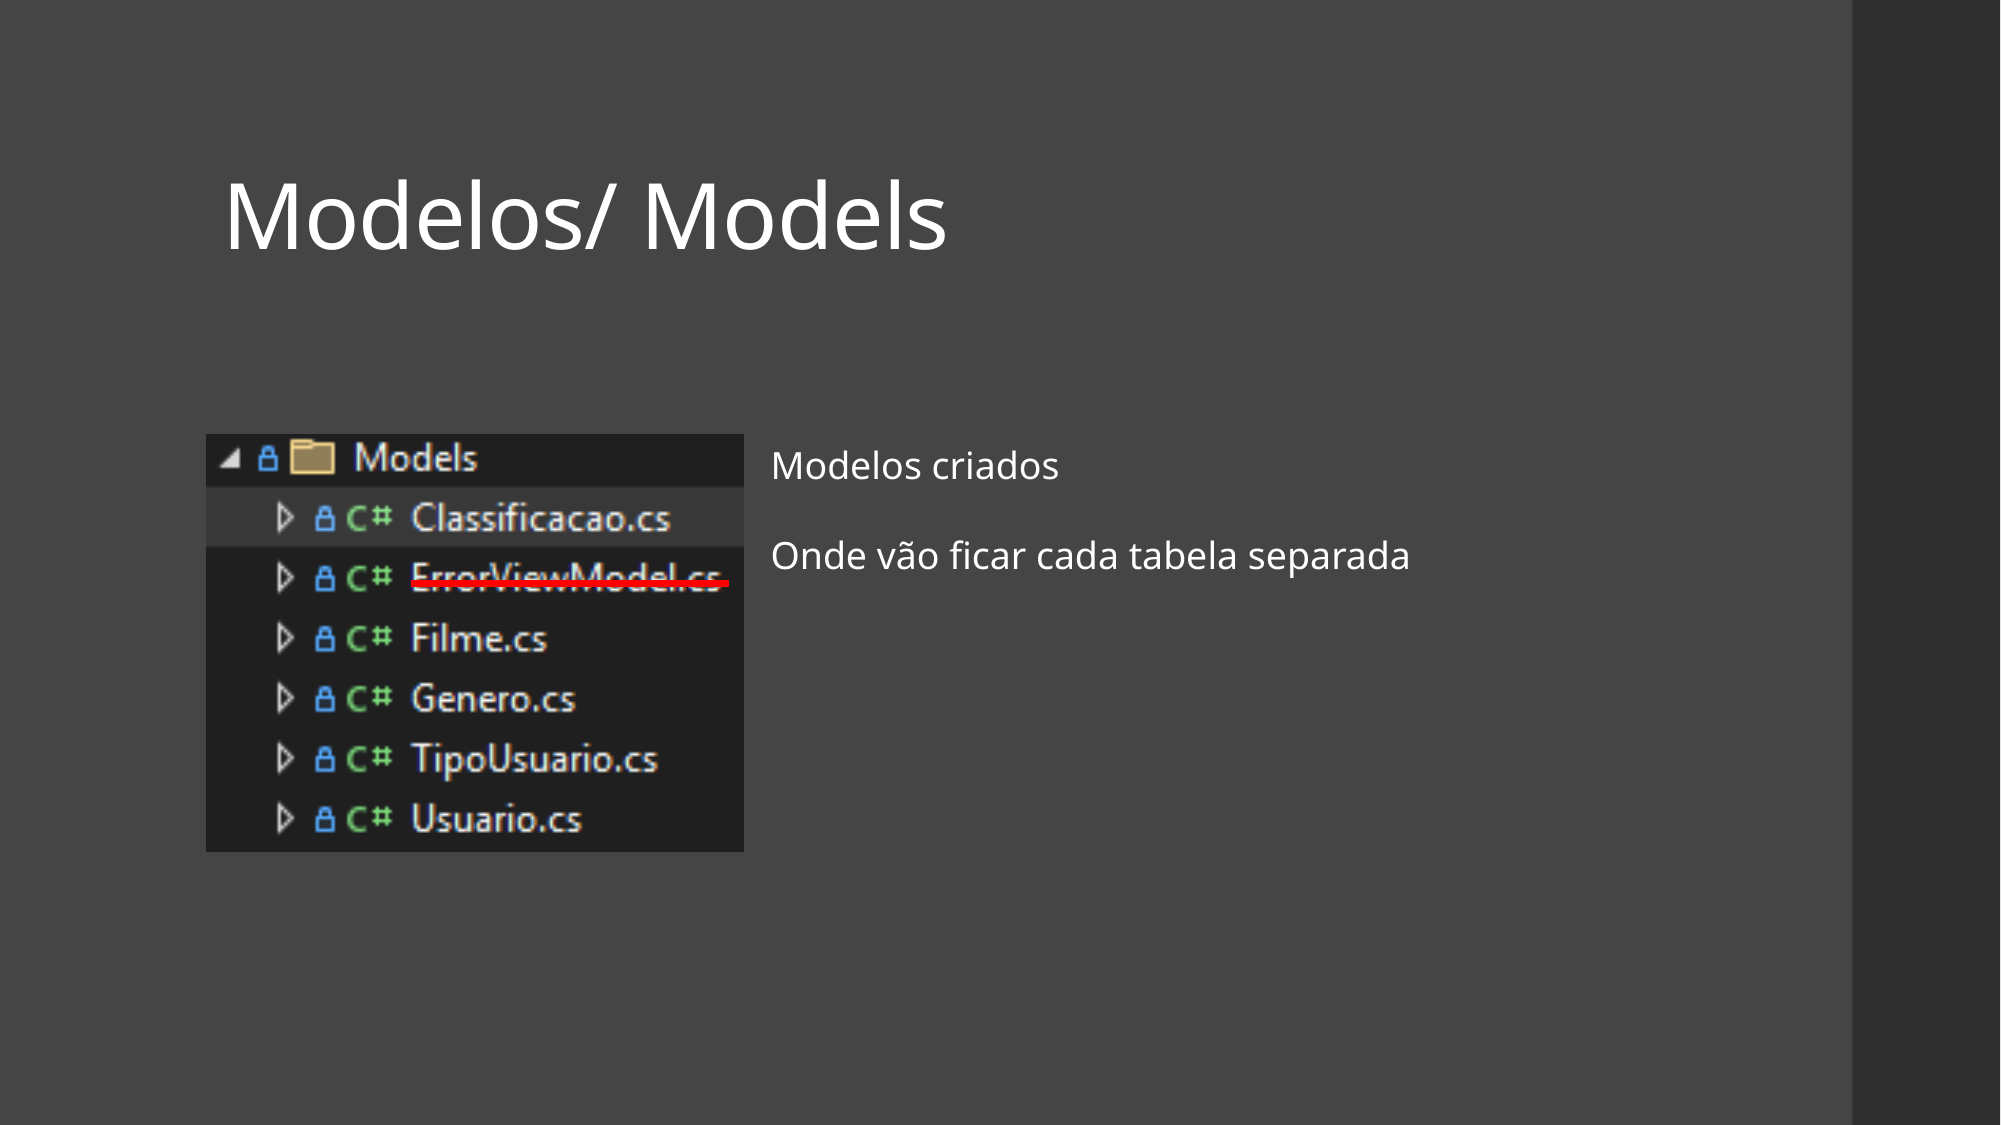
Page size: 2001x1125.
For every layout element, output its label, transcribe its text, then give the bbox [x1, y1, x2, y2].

text_box Modelos criados Onde vão ficar cada tabela separada [755, 434, 1431, 585]
title Modelos/ Models [206, 60, 1797, 278]
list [206, 434, 744, 852]
